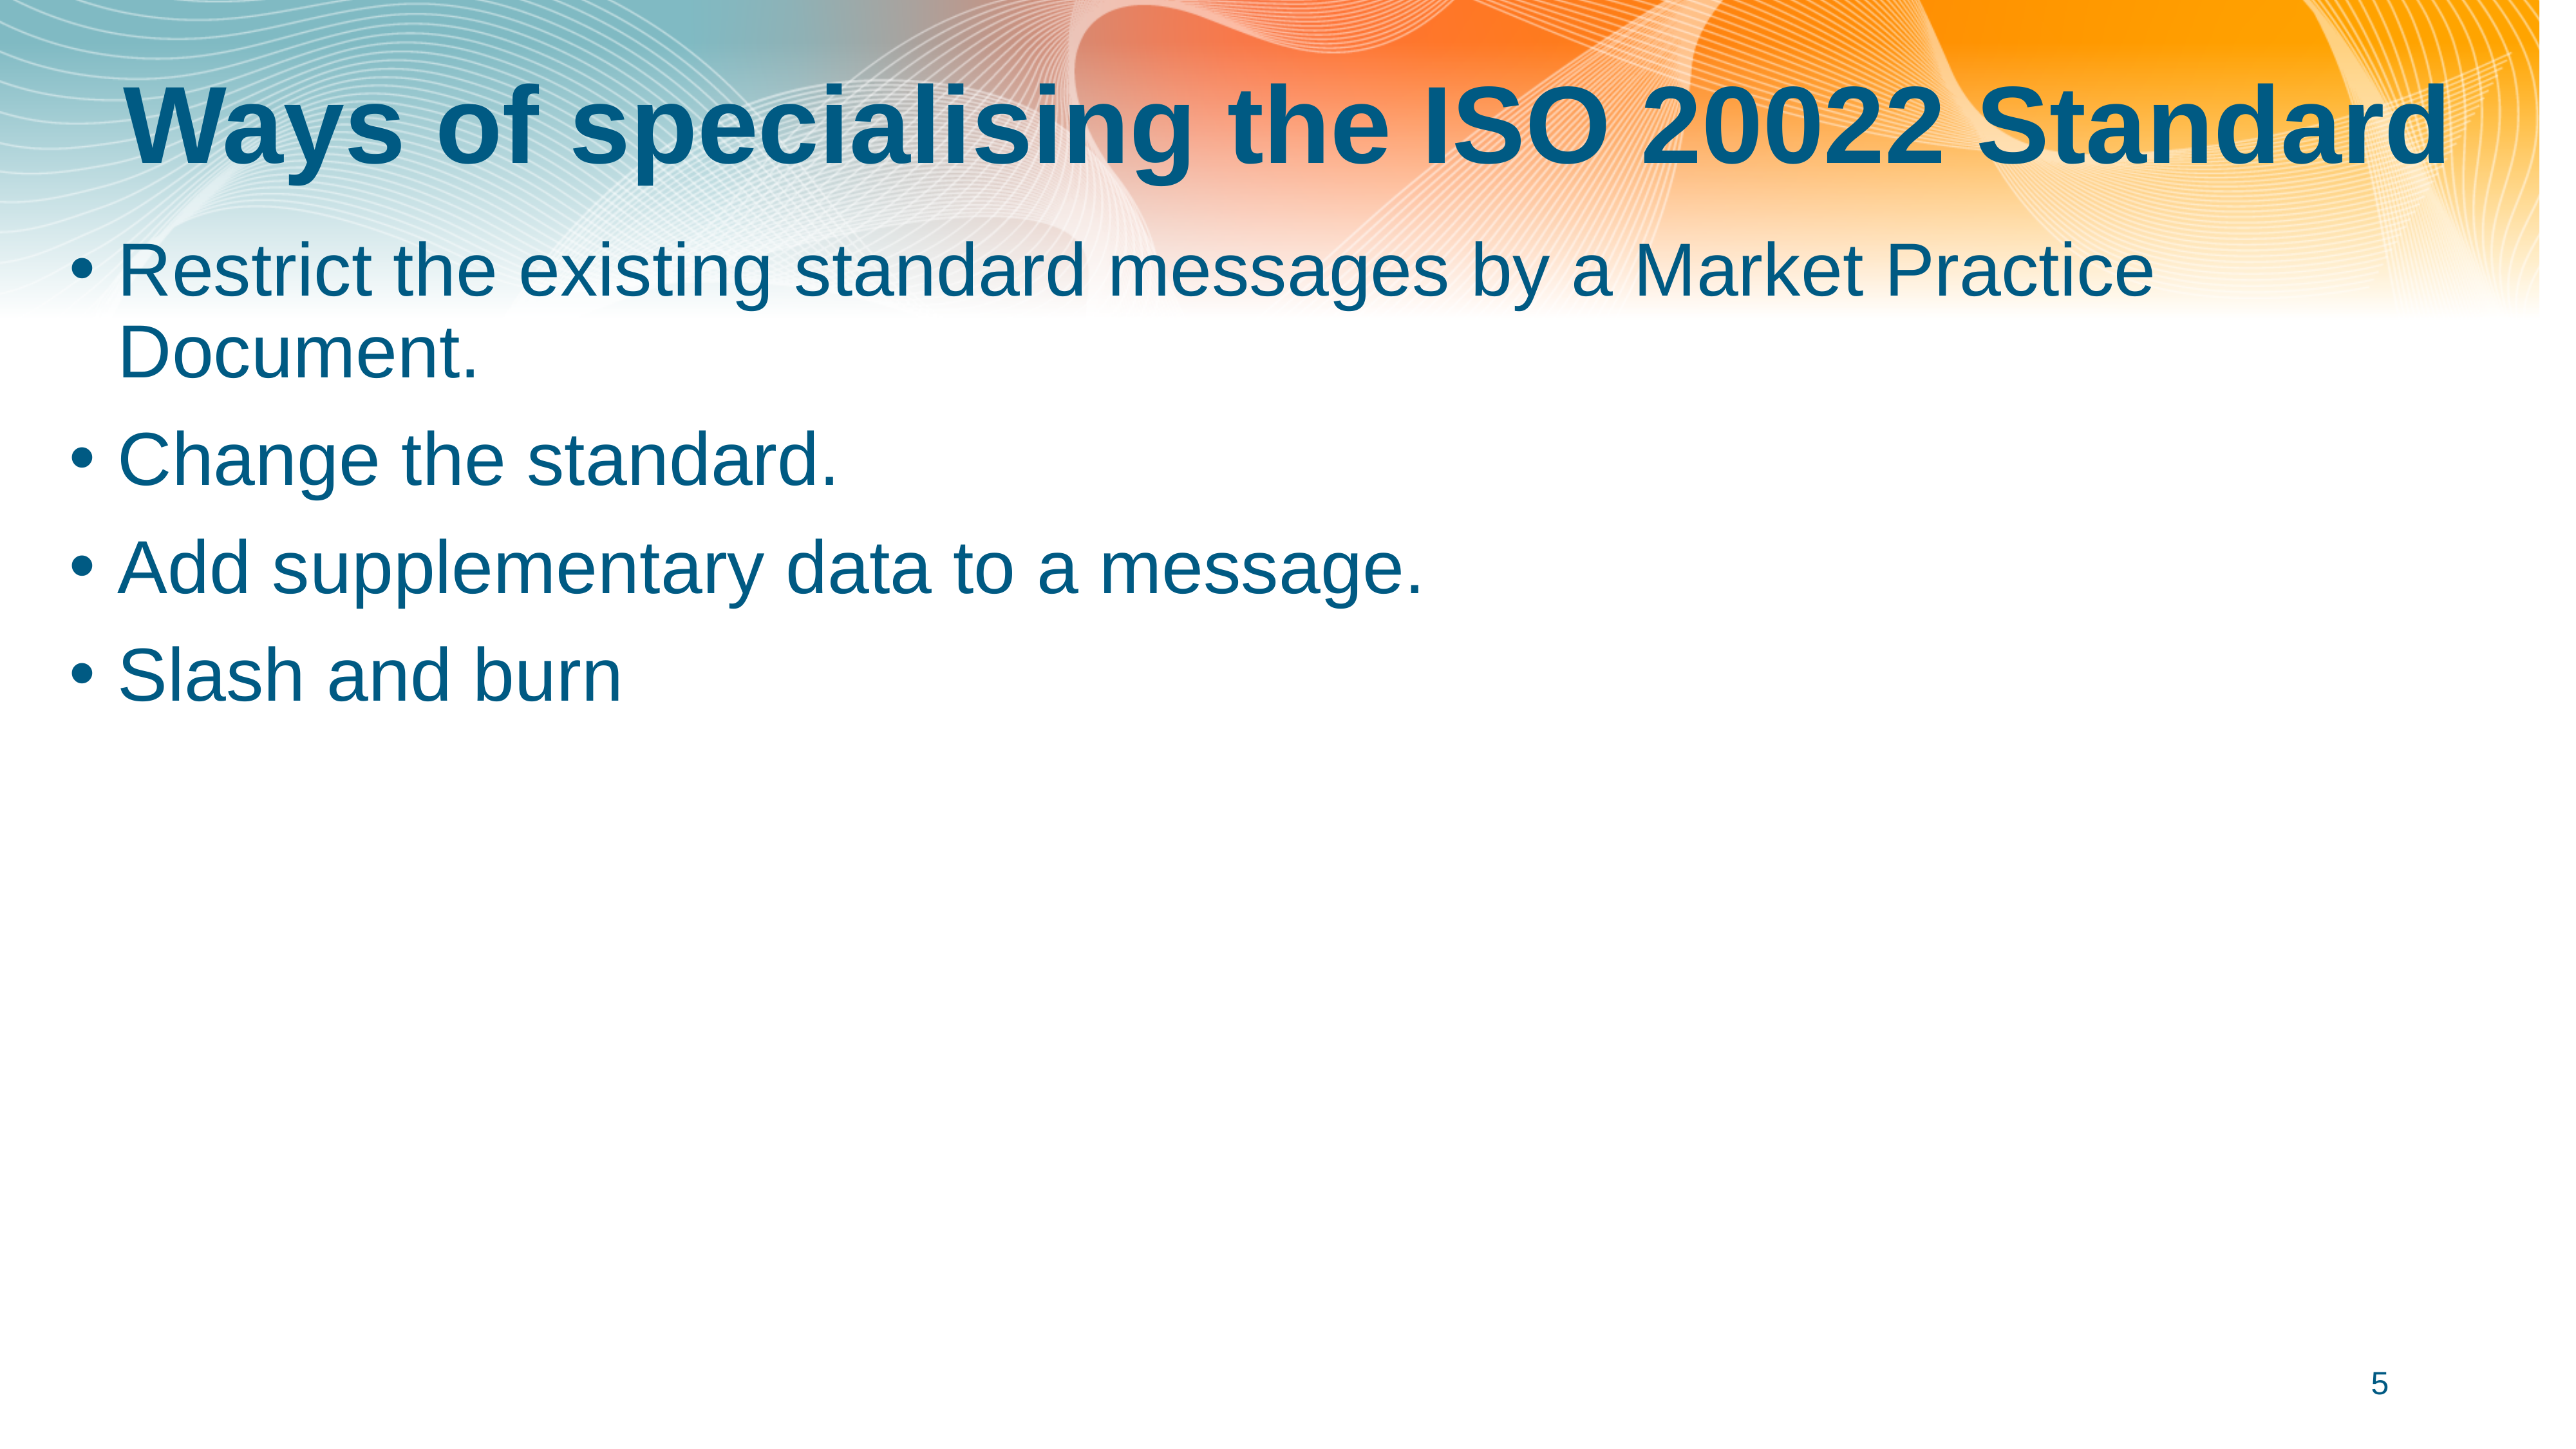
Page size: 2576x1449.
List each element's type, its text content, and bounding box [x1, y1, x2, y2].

picture [0, 0, 2540, 1417]
title Ways of specialising the ISO 20022 Standard [60, 48, 2516, 207]
list Restrict the existing standard messages by a Market Practice Document. Change the standard. Add supplementary data to a message. Slash and burn [60, 226, 2516, 1305]
slide_number 5 [1819, 1343, 2399, 1421]
